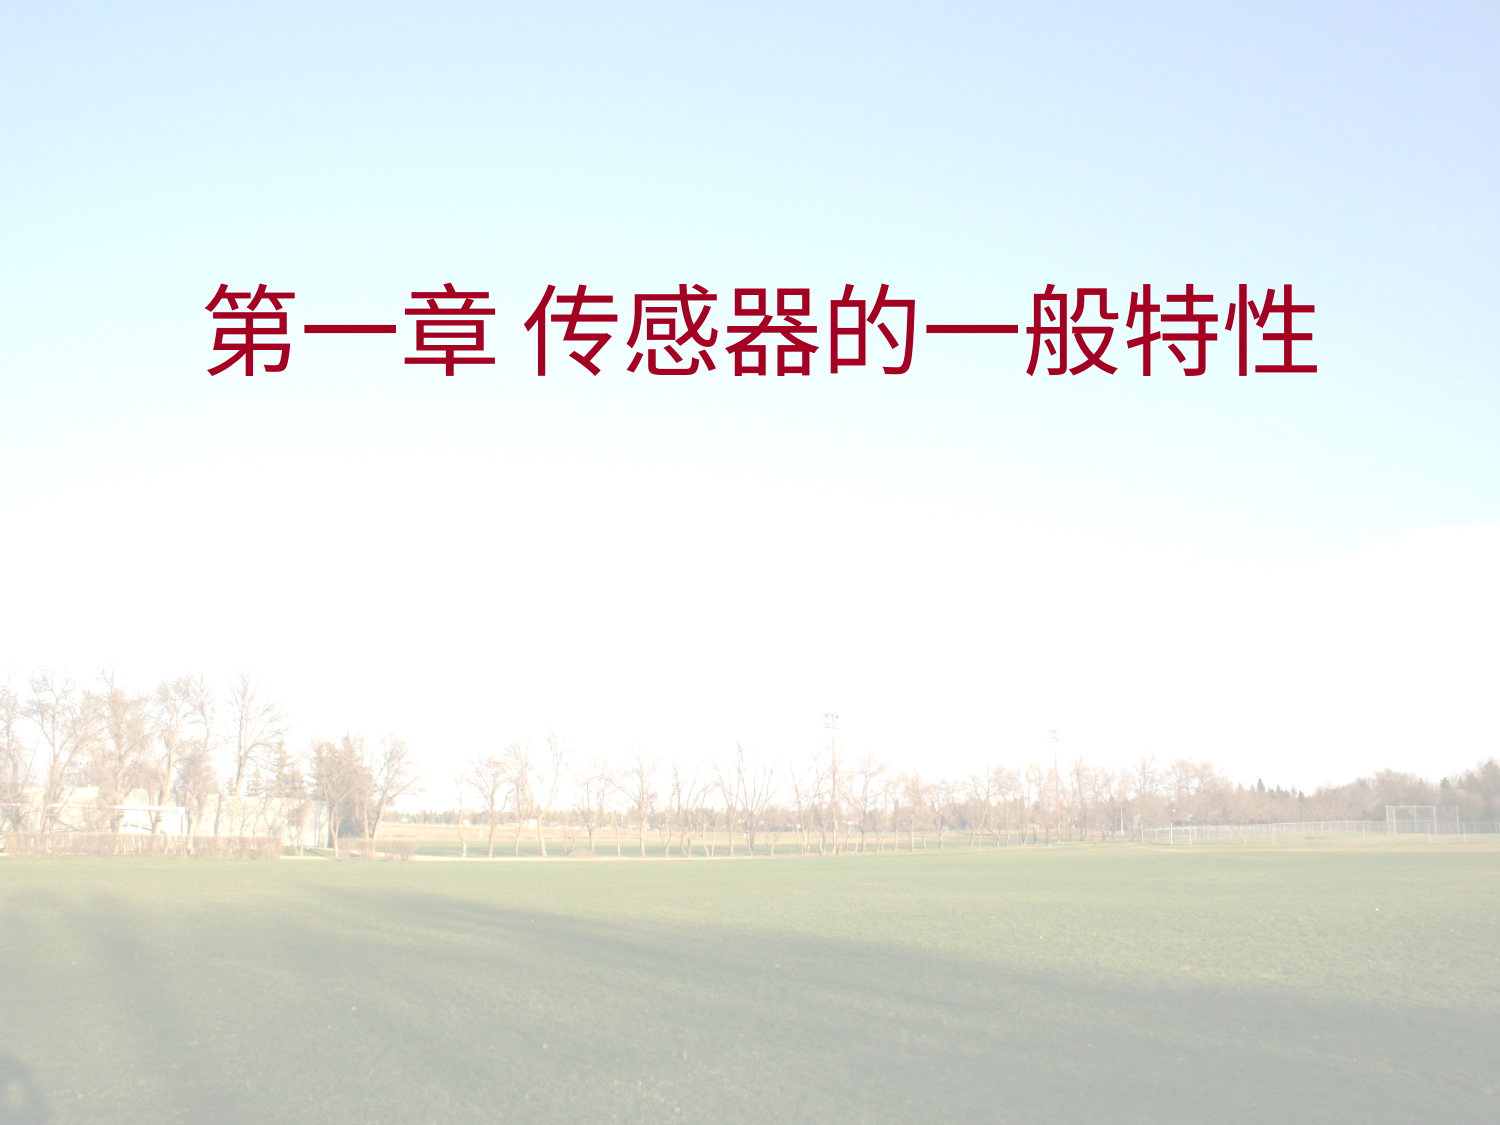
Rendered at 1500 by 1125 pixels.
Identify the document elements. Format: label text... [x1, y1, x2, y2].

title 第一章 传感器的一般特性 [112, 148, 1412, 509]
